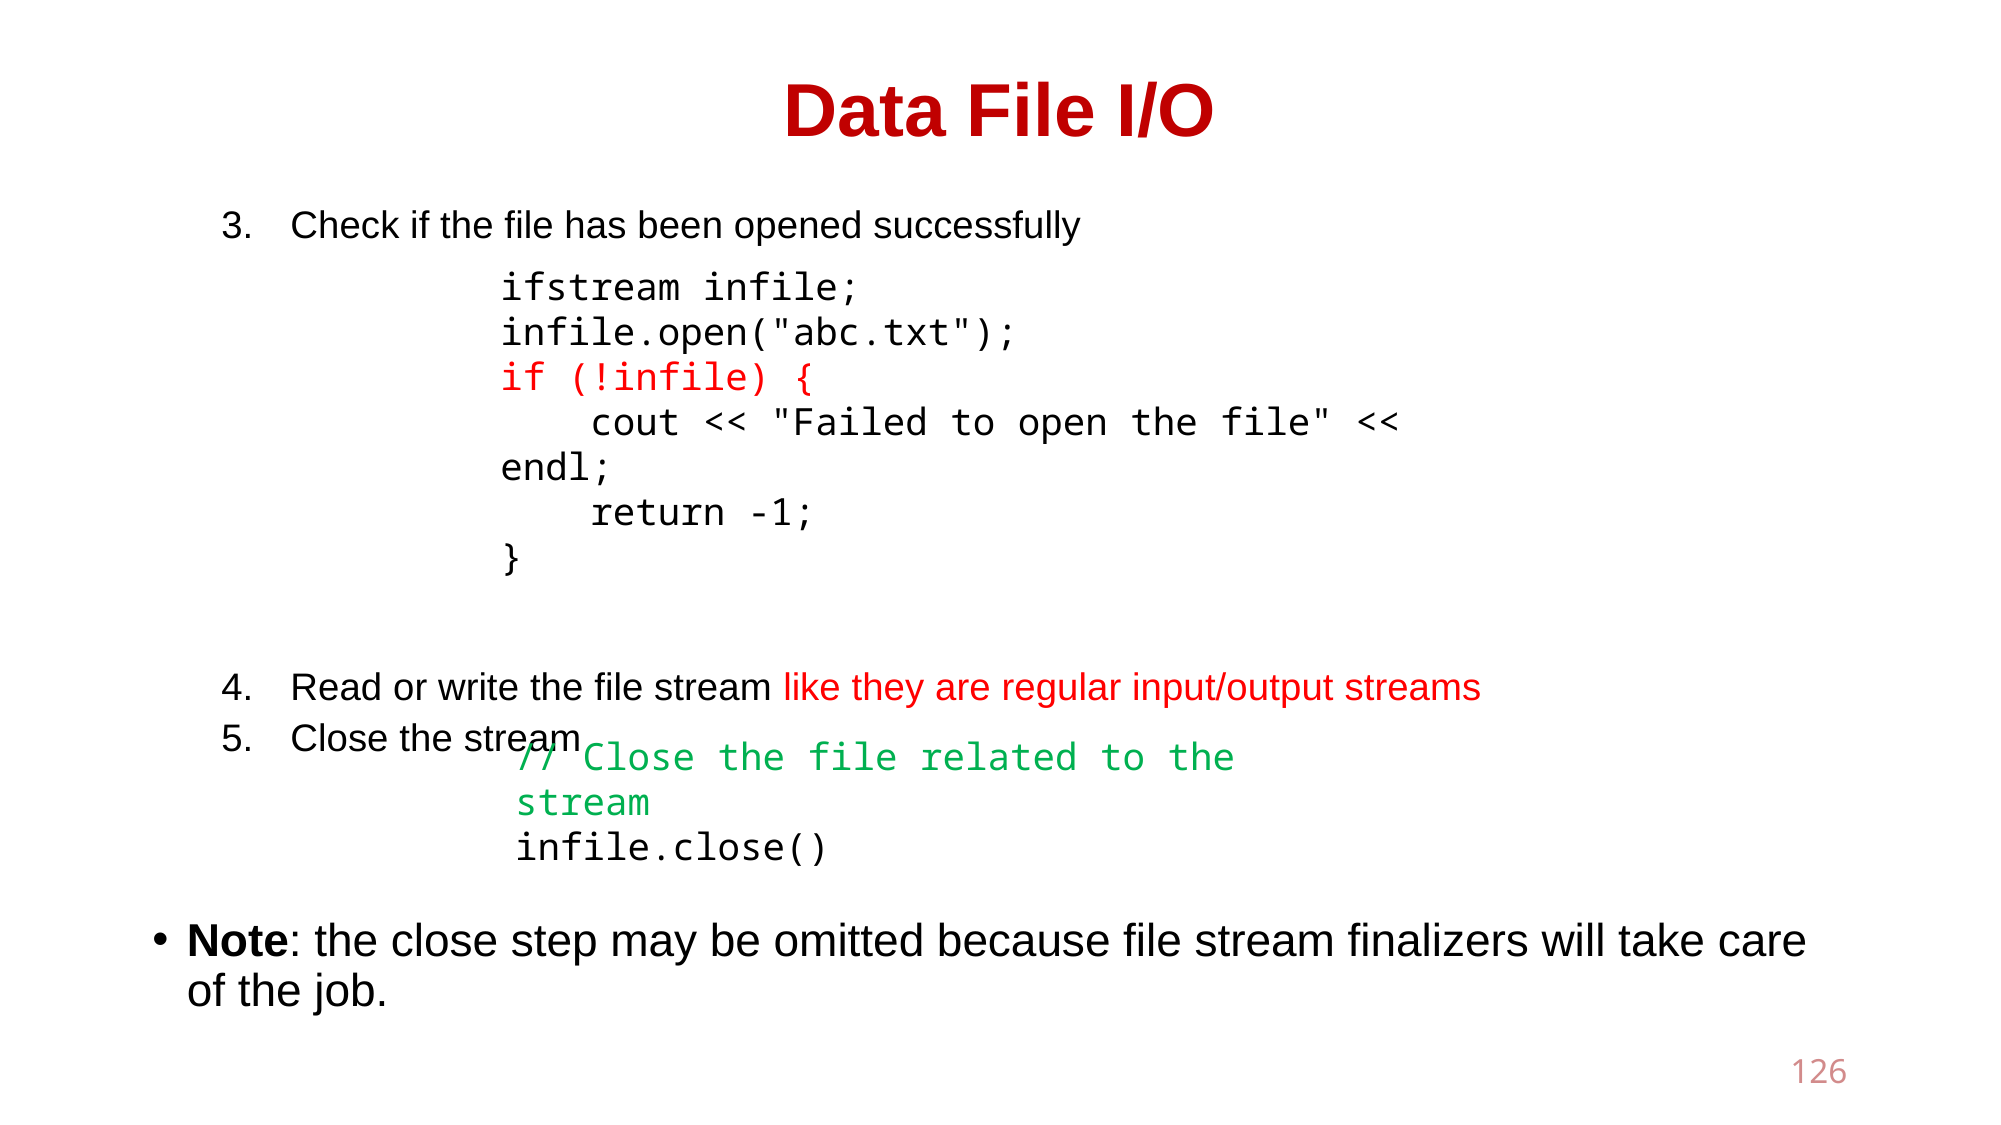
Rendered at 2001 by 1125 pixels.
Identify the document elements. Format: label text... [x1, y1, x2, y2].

text_box // Close the file related to the stream infile.close() [500, 725, 1343, 876]
list Check if the file has been opened successfully Read or write the file stream like they are regular input/output streams Close the stream Note: the close step may be omitted because file stream finalizers will take care of the job. [137, 197, 1863, 1025]
slide_number 126 [1412, 1042, 1863, 1103]
title Data File I/O [137, 59, 1863, 166]
text_box ifstream infile; infile.open("abc.txt"); if (!infile) { cout << "Failed to open the file" << endl; return -1; } [485, 255, 1486, 586]
